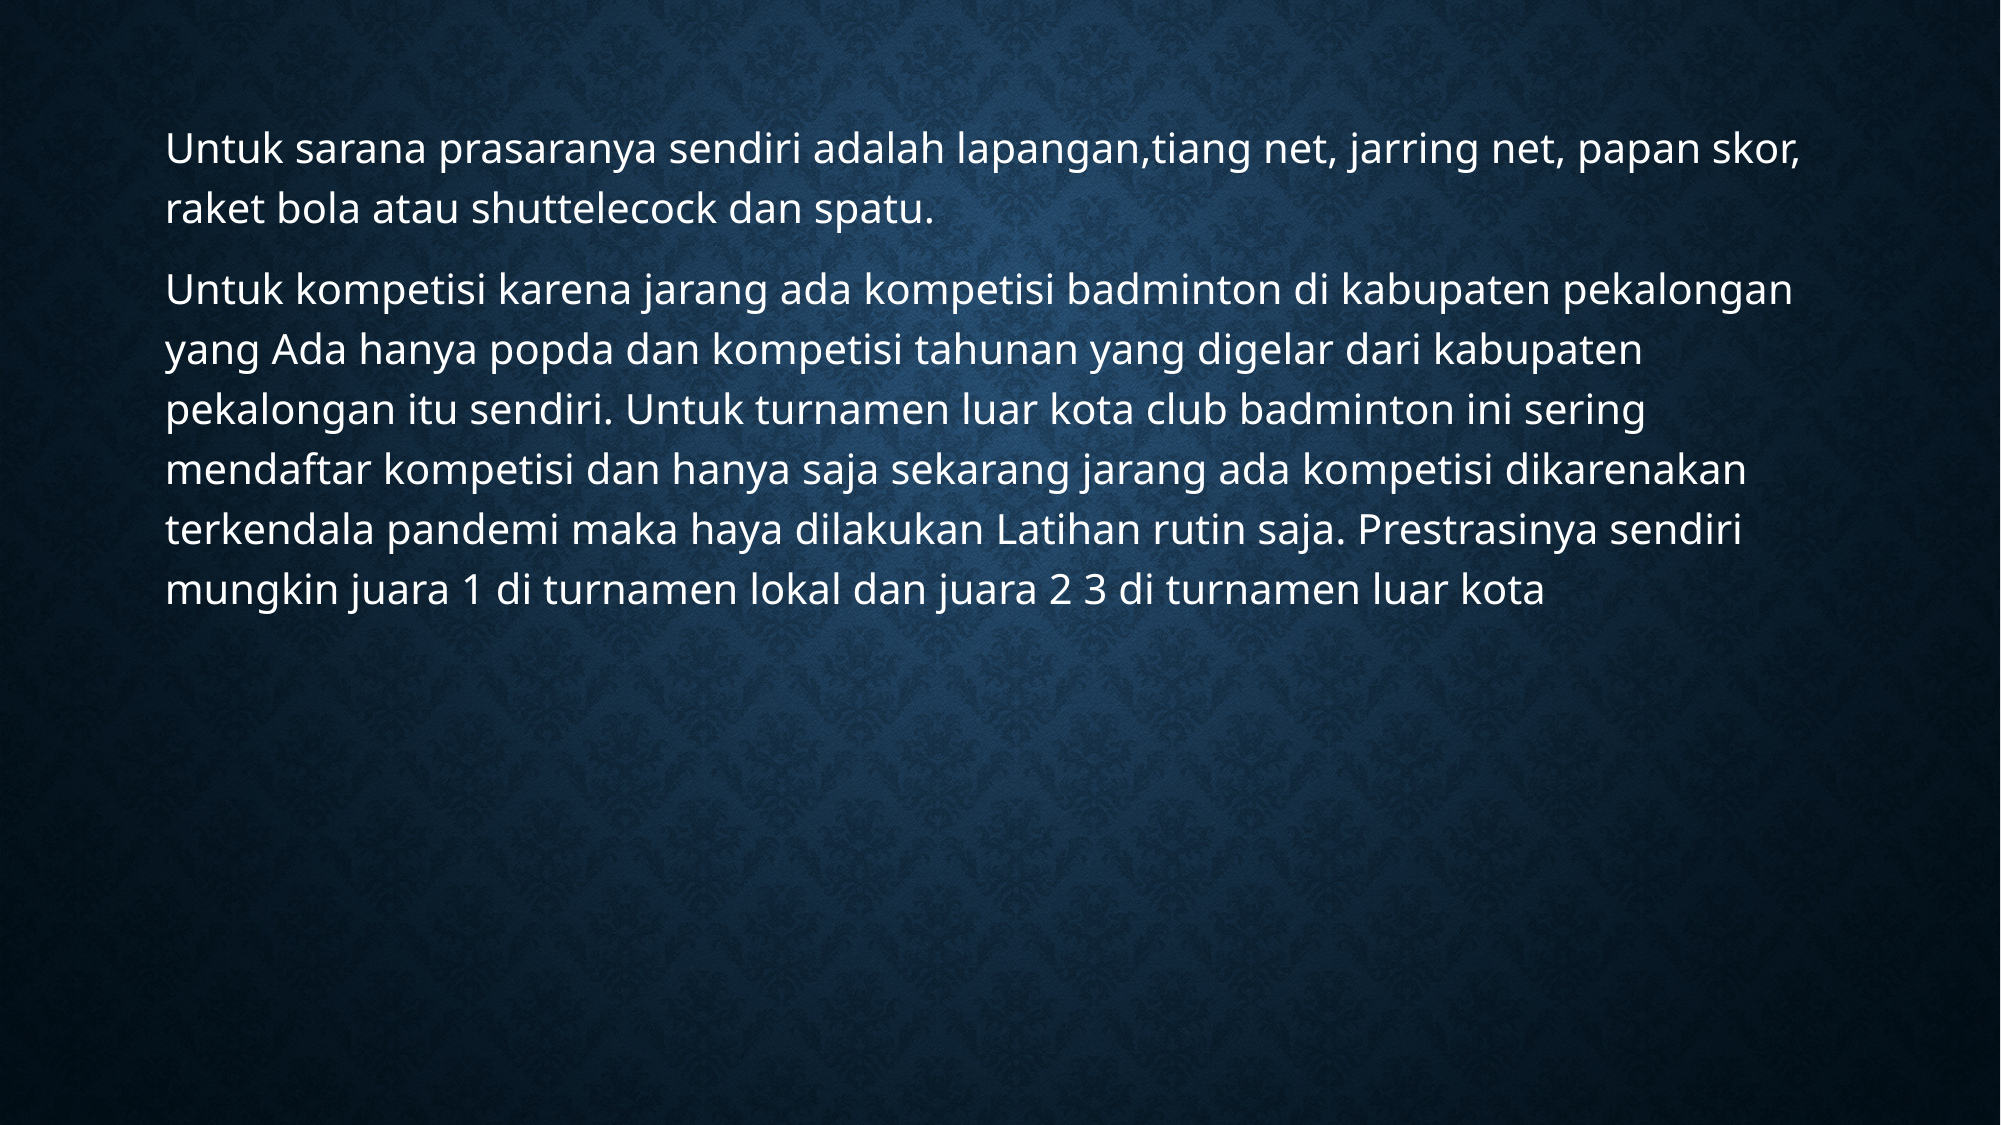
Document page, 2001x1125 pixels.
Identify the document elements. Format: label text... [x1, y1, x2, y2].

list Untuk sarana prasaranya sendiri adalah lapangan,tiang net, jarring net, papan skor, raket bola atau shuttelecock dan spatu. Untuk kompetisi karena jarang ada kompetisi badminton di kabupaten pekalongan yang Ada hanya popda dan kompetisi tahunan yang digelar dari kabupaten pekalongan itu sendiri. Untuk turnamen luar kota club badminton ini sering mendaftar kompetisi dan hanya saja sekarang jarang ada kompetisi dikarenakan terkendala pandemi maka haya dilakukan Latihan rutin saja. Prestrasinya sendiri mungkin juara 1 di turnamen lokal dan juara 2 3 di turnamen luar kota [149, 104, 1849, 1033]
